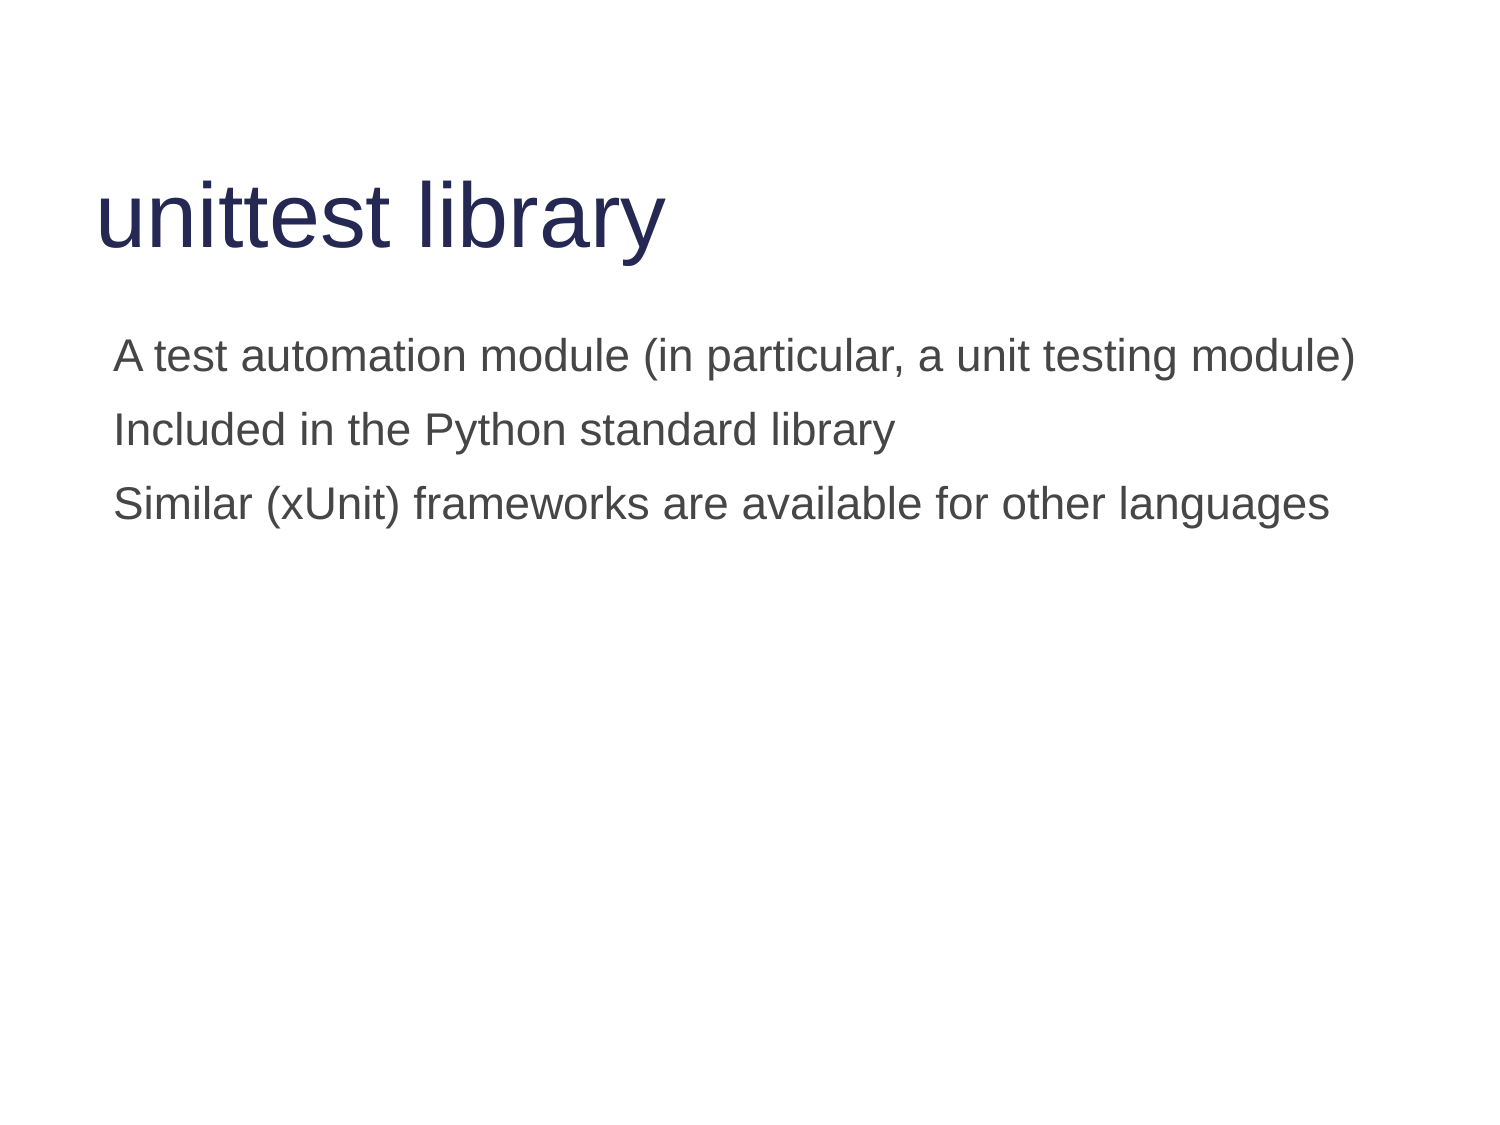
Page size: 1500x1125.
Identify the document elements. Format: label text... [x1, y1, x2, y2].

list A test automation module (in particular, a unit testing module) Included in the Python standard library Similar (xUnit) frameworks are available for other languages [83, 326, 1407, 1043]
title unittest library [80, 81, 1407, 354]
